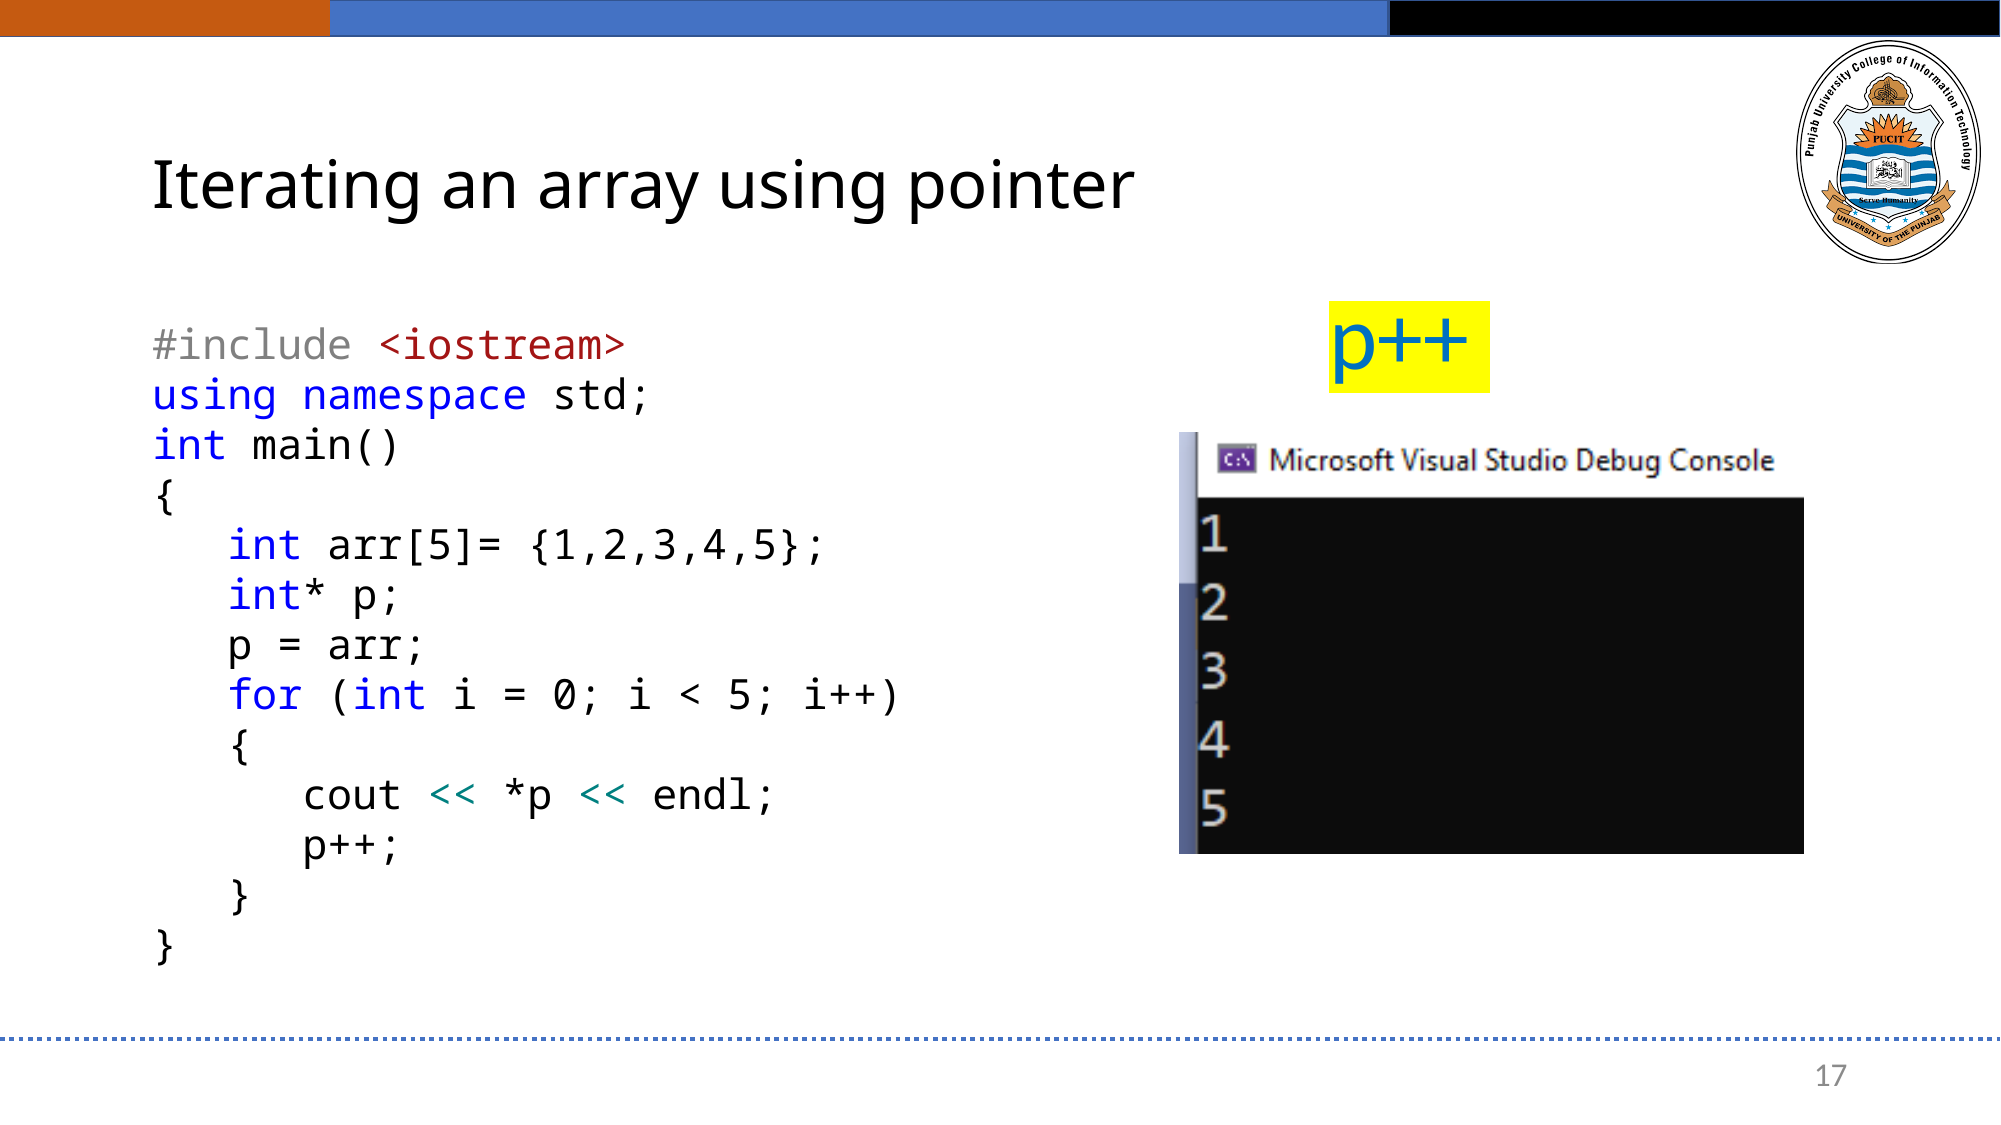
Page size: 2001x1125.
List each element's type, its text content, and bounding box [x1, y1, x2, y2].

title Iterating an array using pointer [137, 124, 1863, 251]
picture [1776, 40, 2000, 264]
slide_number 17 [1412, 1042, 1863, 1103]
picture [1179, 432, 1804, 854]
text_box p++ [1314, 270, 1506, 396]
text_box #include <iostream> using namespace std; int main() { int arr[5]= {1,2,3,4,5}; int* p; p = arr; for (int i = 0; i < 5; i++) { cout << *p << endl; p++; } } [137, 310, 1138, 976]
